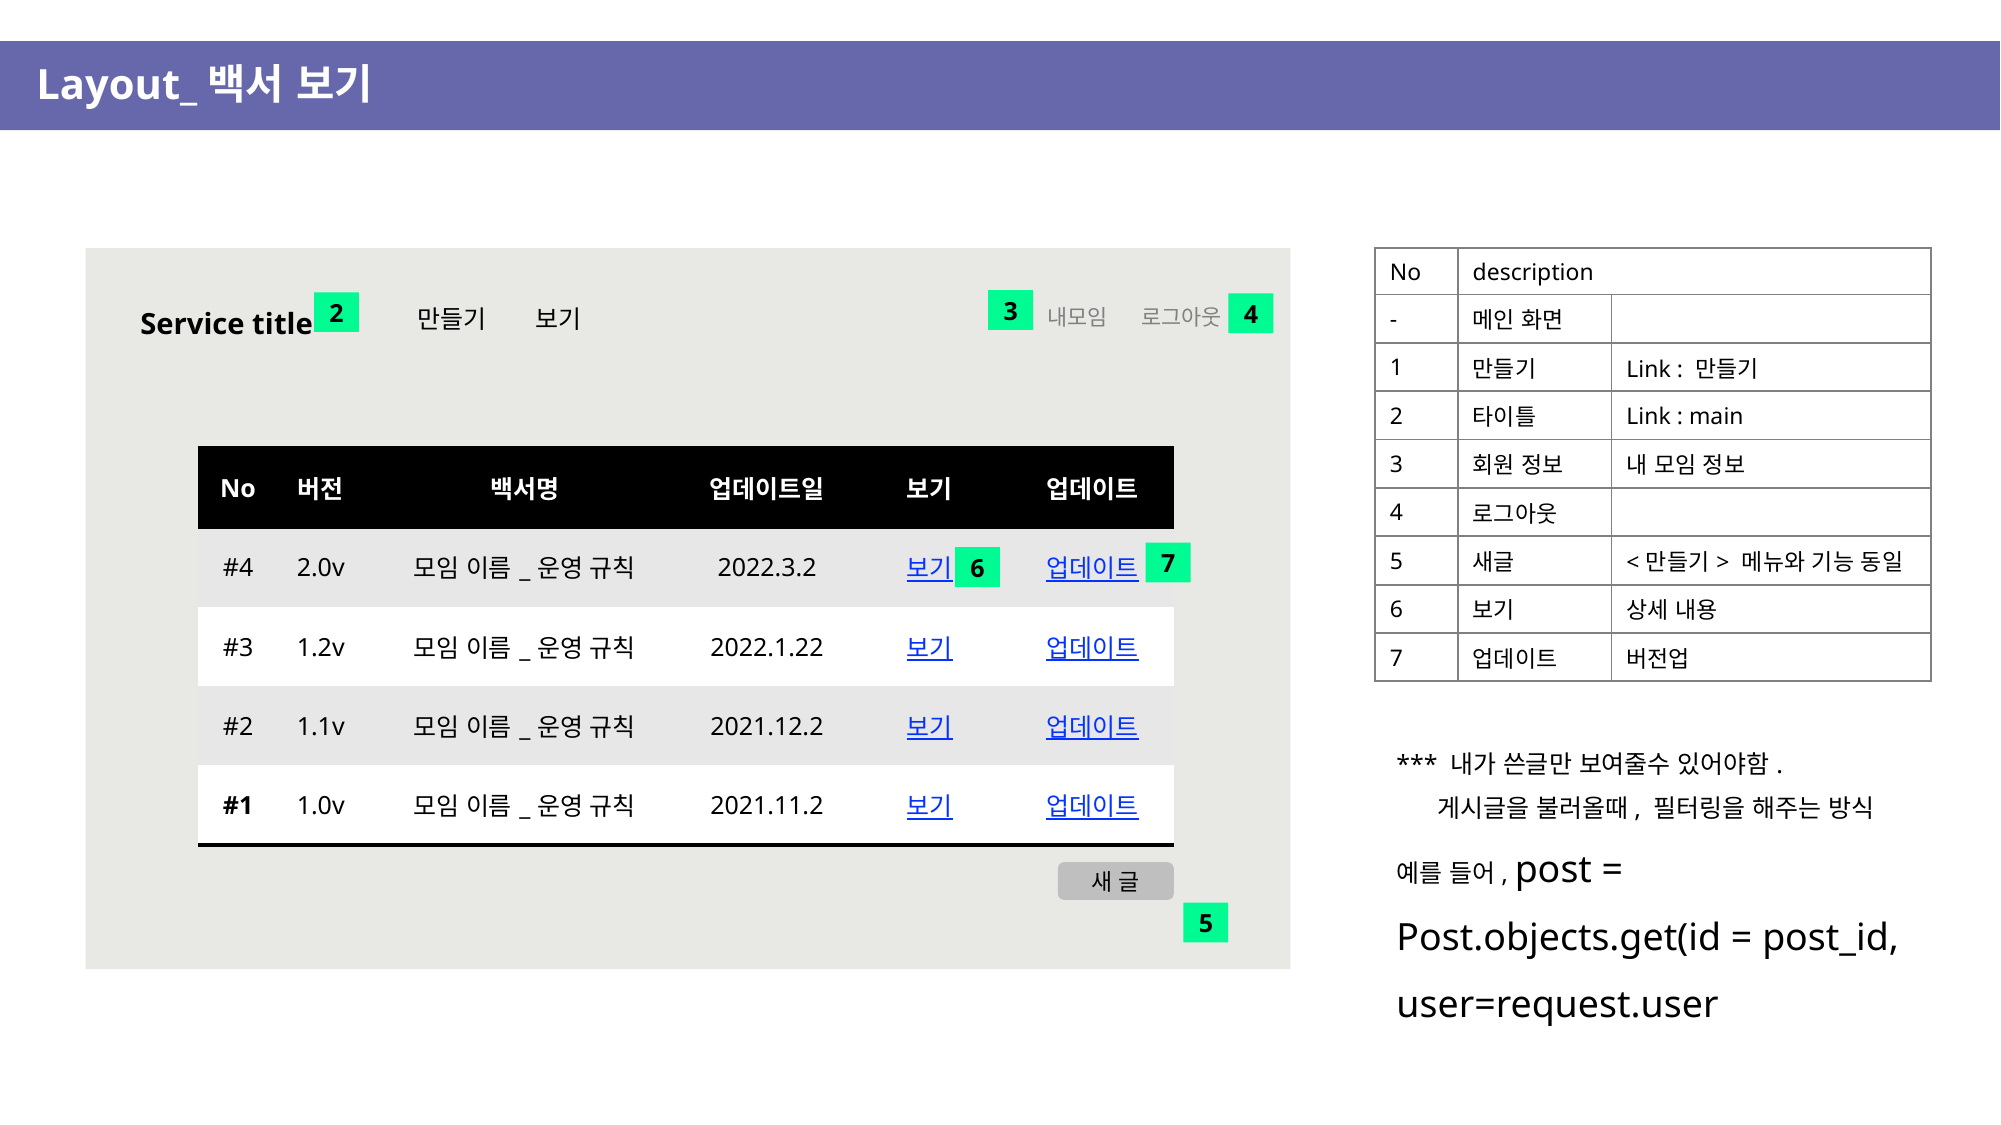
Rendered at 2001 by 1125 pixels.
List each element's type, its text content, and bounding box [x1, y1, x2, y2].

text_box [85, 247, 1291, 970]
table_cell 1.2v [278, 607, 364, 686]
table_cell 로그아웃 [1459, 489, 1611, 535]
table_cell 타이틀 [1459, 392, 1611, 439]
table_cell 2022.3.2 [686, 529, 848, 607]
text_box Service title [69, 280, 385, 348]
table_cell 새글 [1459, 537, 1611, 584]
table_cell 업데이트 [1011, 686, 1174, 765]
table_cell 1.1v [278, 686, 364, 765]
table_cell #3 [198, 607, 278, 686]
table_cell 모임 이름_운영 규칙 [364, 529, 686, 607]
table_cell 보기 [848, 529, 1011, 607]
text_box 2 [313, 291, 360, 333]
table_cell 1 [1376, 344, 1457, 390]
table_header description [1459, 249, 1930, 294]
text_box 새 글 [1056, 861, 1175, 901]
table_cell 메인 화면 [1459, 295, 1611, 342]
table_cell 만들기 [1459, 344, 1611, 390]
table_cell #1 [198, 765, 278, 843]
text_box 만들기 [362, 281, 468, 342]
table_cell 상세 내용 [1612, 586, 1930, 632]
table_cell 모임 이름_운영 규칙 [364, 686, 686, 765]
table_cell 모임 이름_운영 규칙 [364, 765, 686, 843]
table_cell 2021.11.2 [686, 765, 848, 843]
table_cell 모임 이름_운영 규칙 [364, 607, 686, 686]
table_cell 6 [1376, 586, 1457, 632]
table_cell Link : 만들기 [1612, 344, 1930, 390]
table_header 업데이트 [1011, 450, 1174, 525]
table_cell Link : main [1612, 392, 1930, 439]
table_cell 2 [1376, 392, 1457, 439]
table_cell 회원 정보 [1459, 440, 1611, 487]
table_cell 7 [1376, 634, 1457, 680]
table_cell [1612, 489, 1930, 535]
text_box 3 [987, 289, 1010, 331]
table_cell 업데이트 [1459, 634, 1611, 680]
table_cell 보기 [848, 686, 1011, 765]
text_box 보기 [468, 281, 648, 342]
table_header 보기 [848, 450, 1011, 525]
table_header No [1376, 249, 1457, 294]
text_box 4 [1227, 292, 1274, 334]
text_box 7 [1145, 542, 1192, 583]
table_cell 보기 [848, 765, 1011, 843]
table_header 백서명 [364, 450, 686, 525]
table_cell [1612, 295, 1930, 342]
table_header No [198, 450, 278, 525]
table_header 버전 [278, 450, 364, 525]
text_box 5 [1182, 902, 1229, 943]
table_cell #4 [198, 529, 278, 607]
table_cell 업데이트 [1011, 765, 1174, 843]
text_box Layout_백서 보기 [0, 41, 2000, 131]
table_cell 2.0v [278, 529, 364, 607]
table_cell 업데이트 [1011, 529, 1174, 607]
table_cell <만들기> 메뉴와 기능 동일 [1612, 537, 1930, 584]
table_cell 보기 [1459, 586, 1611, 632]
table_cell 1.0v [278, 765, 364, 843]
table_cell 내 모임 정보 [1612, 440, 1930, 487]
text_box 내모임 [1010, 283, 1145, 338]
table_cell - [1376, 295, 1457, 342]
table_cell 4 [1376, 489, 1457, 535]
text_box *** 내가 쓴글만 보여줄수 있어야함. 게시글을 불러올때, 필터링을 해주는 방식 예를 들어, post = Post.objects.get(id = post_id, user=request.user [1381, 725, 1915, 1033]
table_cell 업데이트 [1011, 607, 1174, 686]
text_box 로그아웃 [1145, 283, 1272, 338]
table_cell 2022.1.22 [686, 607, 848, 686]
text_box 6 [954, 546, 1001, 588]
table_cell 3 [1376, 440, 1457, 487]
table_cell 버전업 [1612, 634, 1930, 680]
table_header 업데이트일 [686, 450, 848, 525]
table_cell 2021.12.2 [686, 686, 848, 765]
table_cell 5 [1376, 537, 1457, 584]
table_cell 보기 [848, 607, 1011, 686]
table_cell #2 [198, 686, 278, 765]
